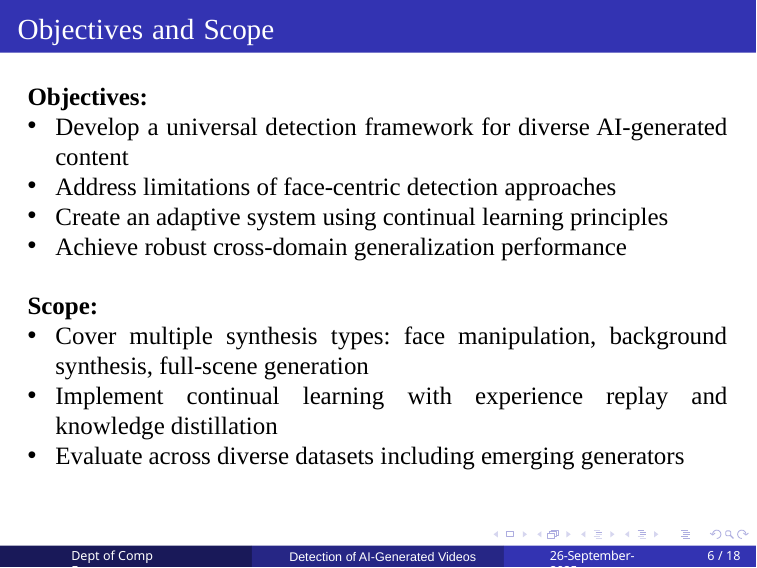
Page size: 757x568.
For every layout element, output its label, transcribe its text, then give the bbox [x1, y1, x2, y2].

text_box Objectives: Develop a universal detection framework for diverse AI-generated content Address limitations of face-centric detection approaches Create an adaptive system using continual learning principles Achieve robust cross-domain generalization performance Scope: Cover multiple synthesis types: face manipulation, background synthesis, full-scene generation Implement continual learning with experience replay and knowledge distillation Evaluate across diverse datasets including emerging generators [27, 71, 729, 470]
text_box Objectives and Scope [15, 7, 310, 46]
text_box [0, 545, 757, 568]
text_box [0, 0, 756, 53]
